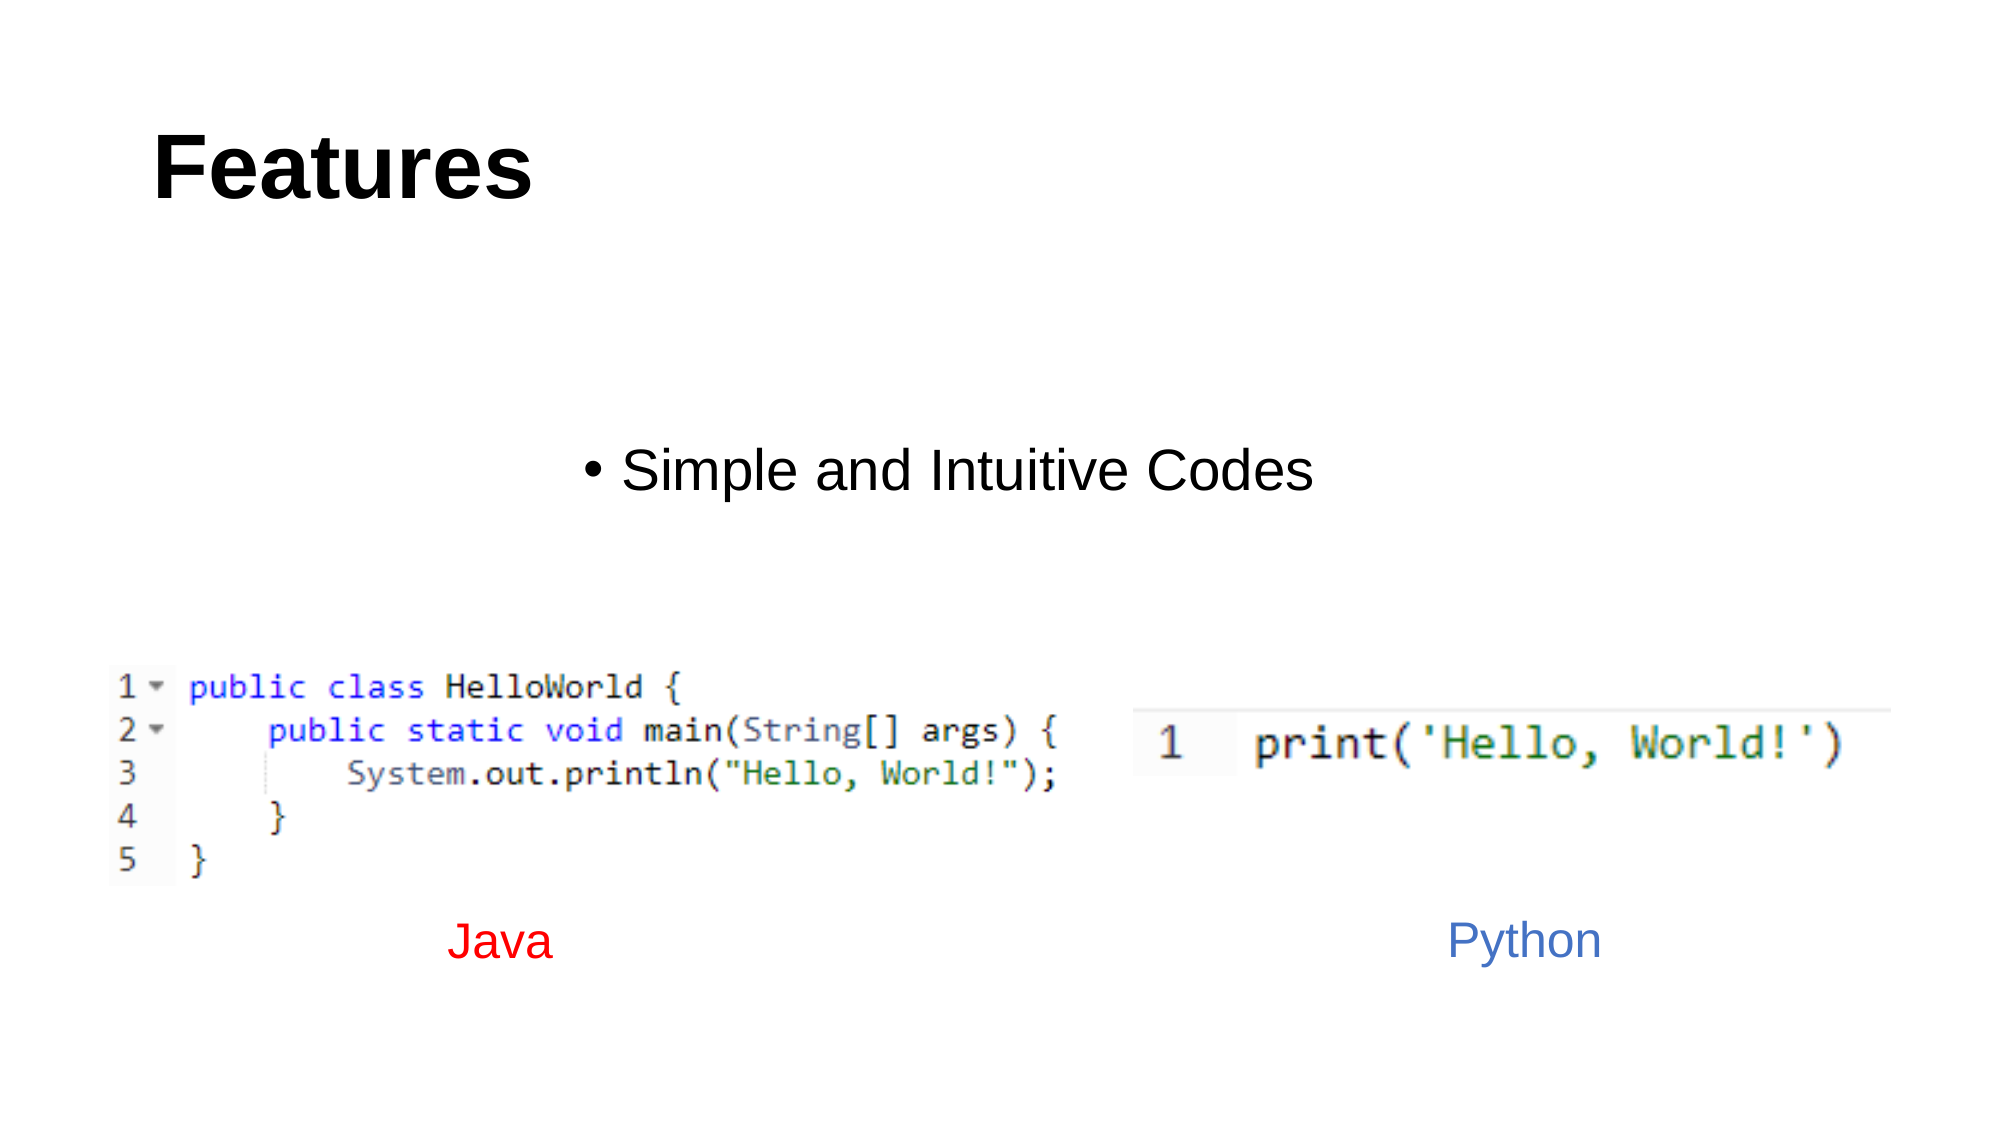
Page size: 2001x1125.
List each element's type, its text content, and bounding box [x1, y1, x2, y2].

title Features [137, 59, 1863, 278]
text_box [109, 665, 1891, 886]
text_box Python [1432, 900, 1618, 976]
list Simple and Intuitive Codes [568, 402, 1432, 541]
text_box Java [432, 901, 568, 976]
